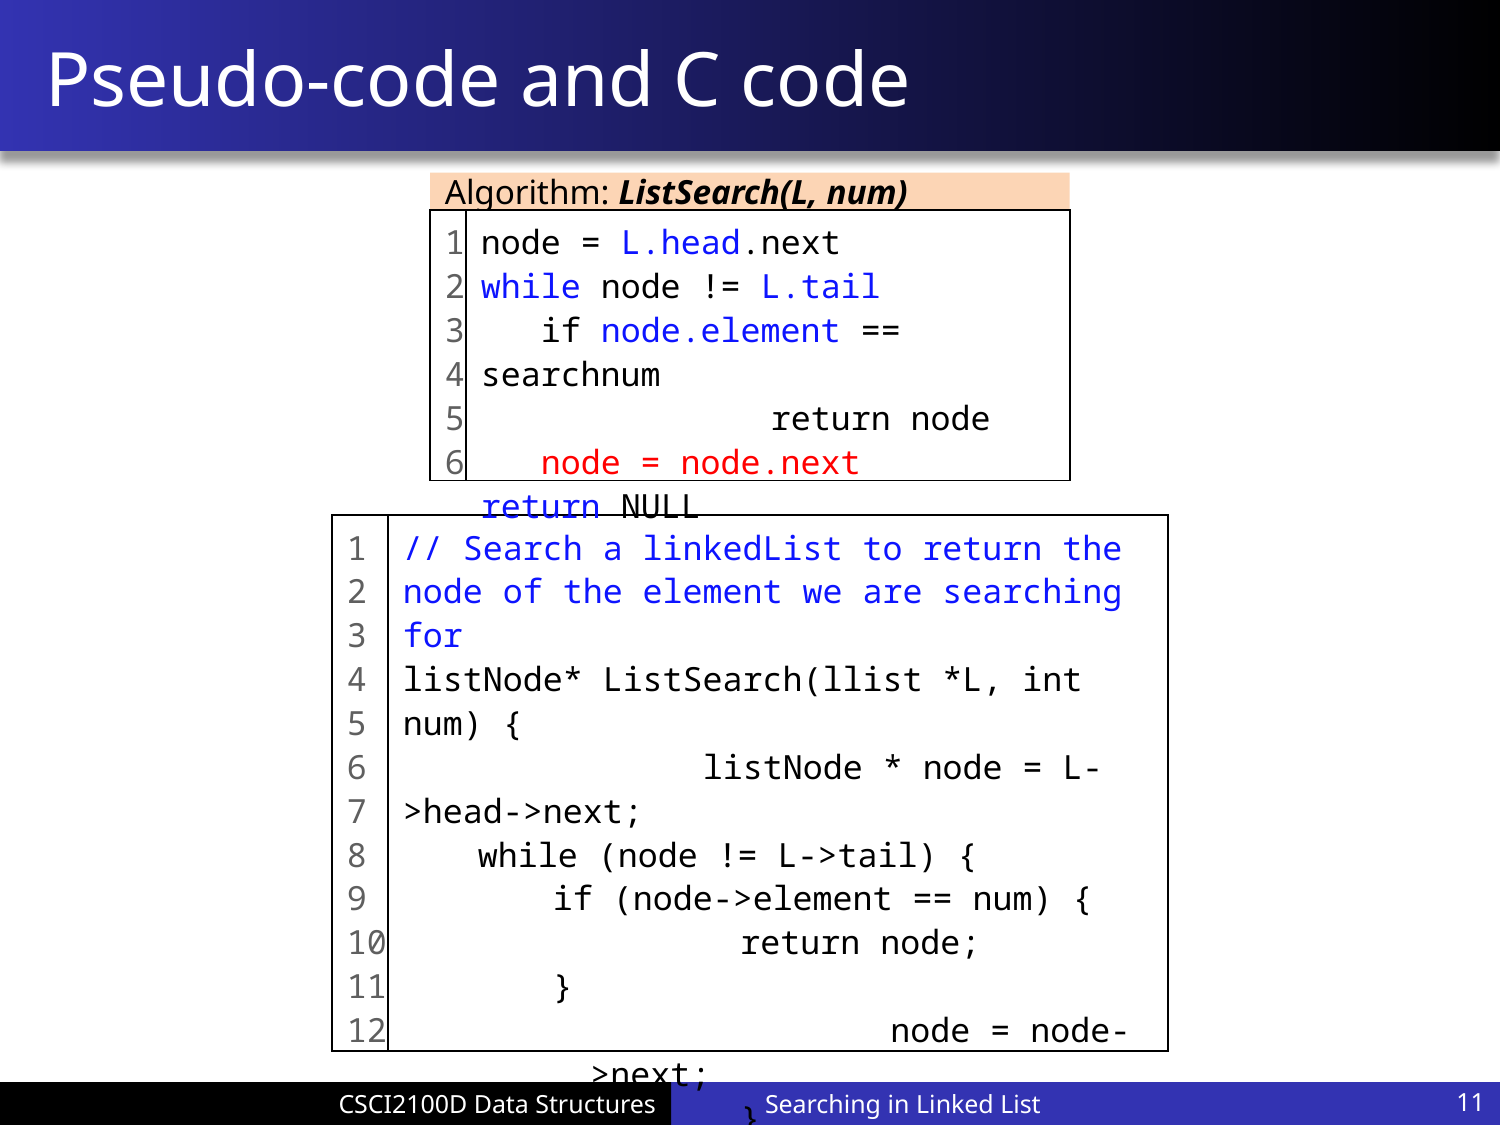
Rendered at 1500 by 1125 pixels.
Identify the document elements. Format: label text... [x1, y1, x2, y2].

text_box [331, 514, 1169, 1052]
title Pseudo-code and C code [0, 2, 1500, 151]
slide_number 11 [1312, 1082, 1500, 1125]
footer Searching in Linked List [750, 1082, 1312, 1125]
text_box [429, 172, 1070, 481]
